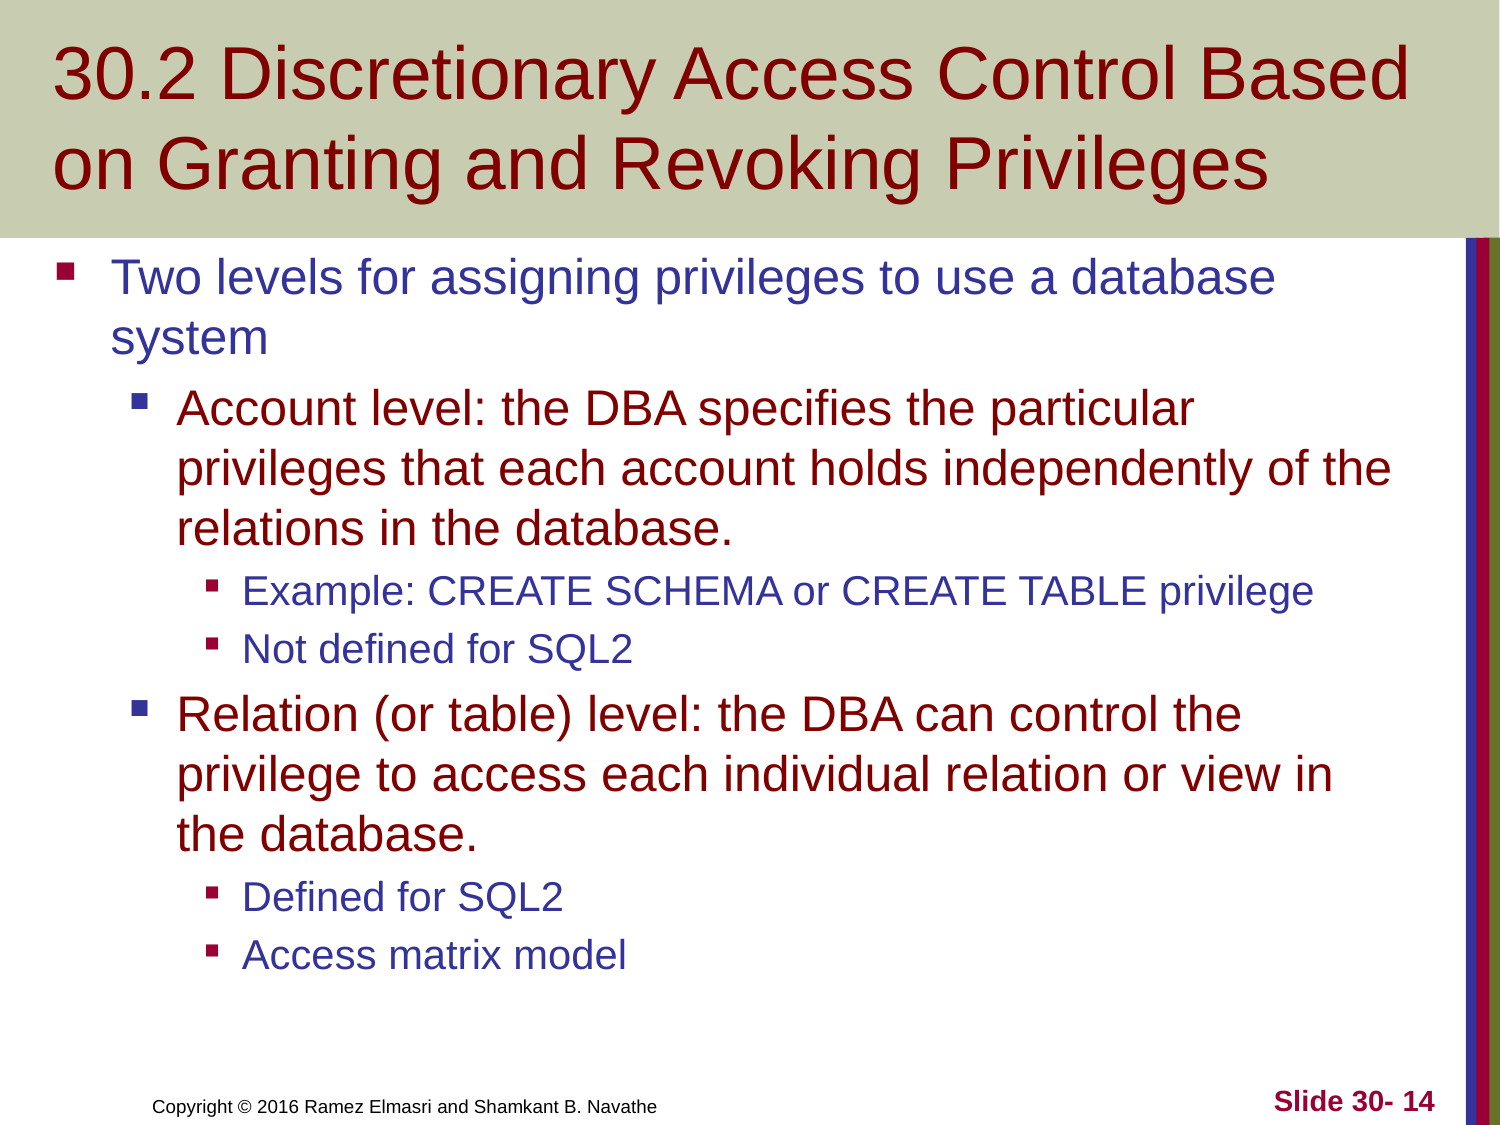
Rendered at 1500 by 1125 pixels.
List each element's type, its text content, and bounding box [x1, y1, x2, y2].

title 30.2 Discretionary Access Control Based on Granting and Revoking Privileges [37, 49, 1450, 213]
slide_number Slide 30- 14 [1137, 1049, 1451, 1125]
list Two levels for assigning privileges to use a database system Account level: the DBA specifies the particular privileges that each account holds independently of the relations in the database. Example: CREATE SCHEMA or CREATE TABLE privilege Not defined for SQL2 Relation (or table) level: the DBA can control the privilege to access each individual relation or view in the database. Defined for SQL2 Access matrix model [39, 237, 1400, 1088]
